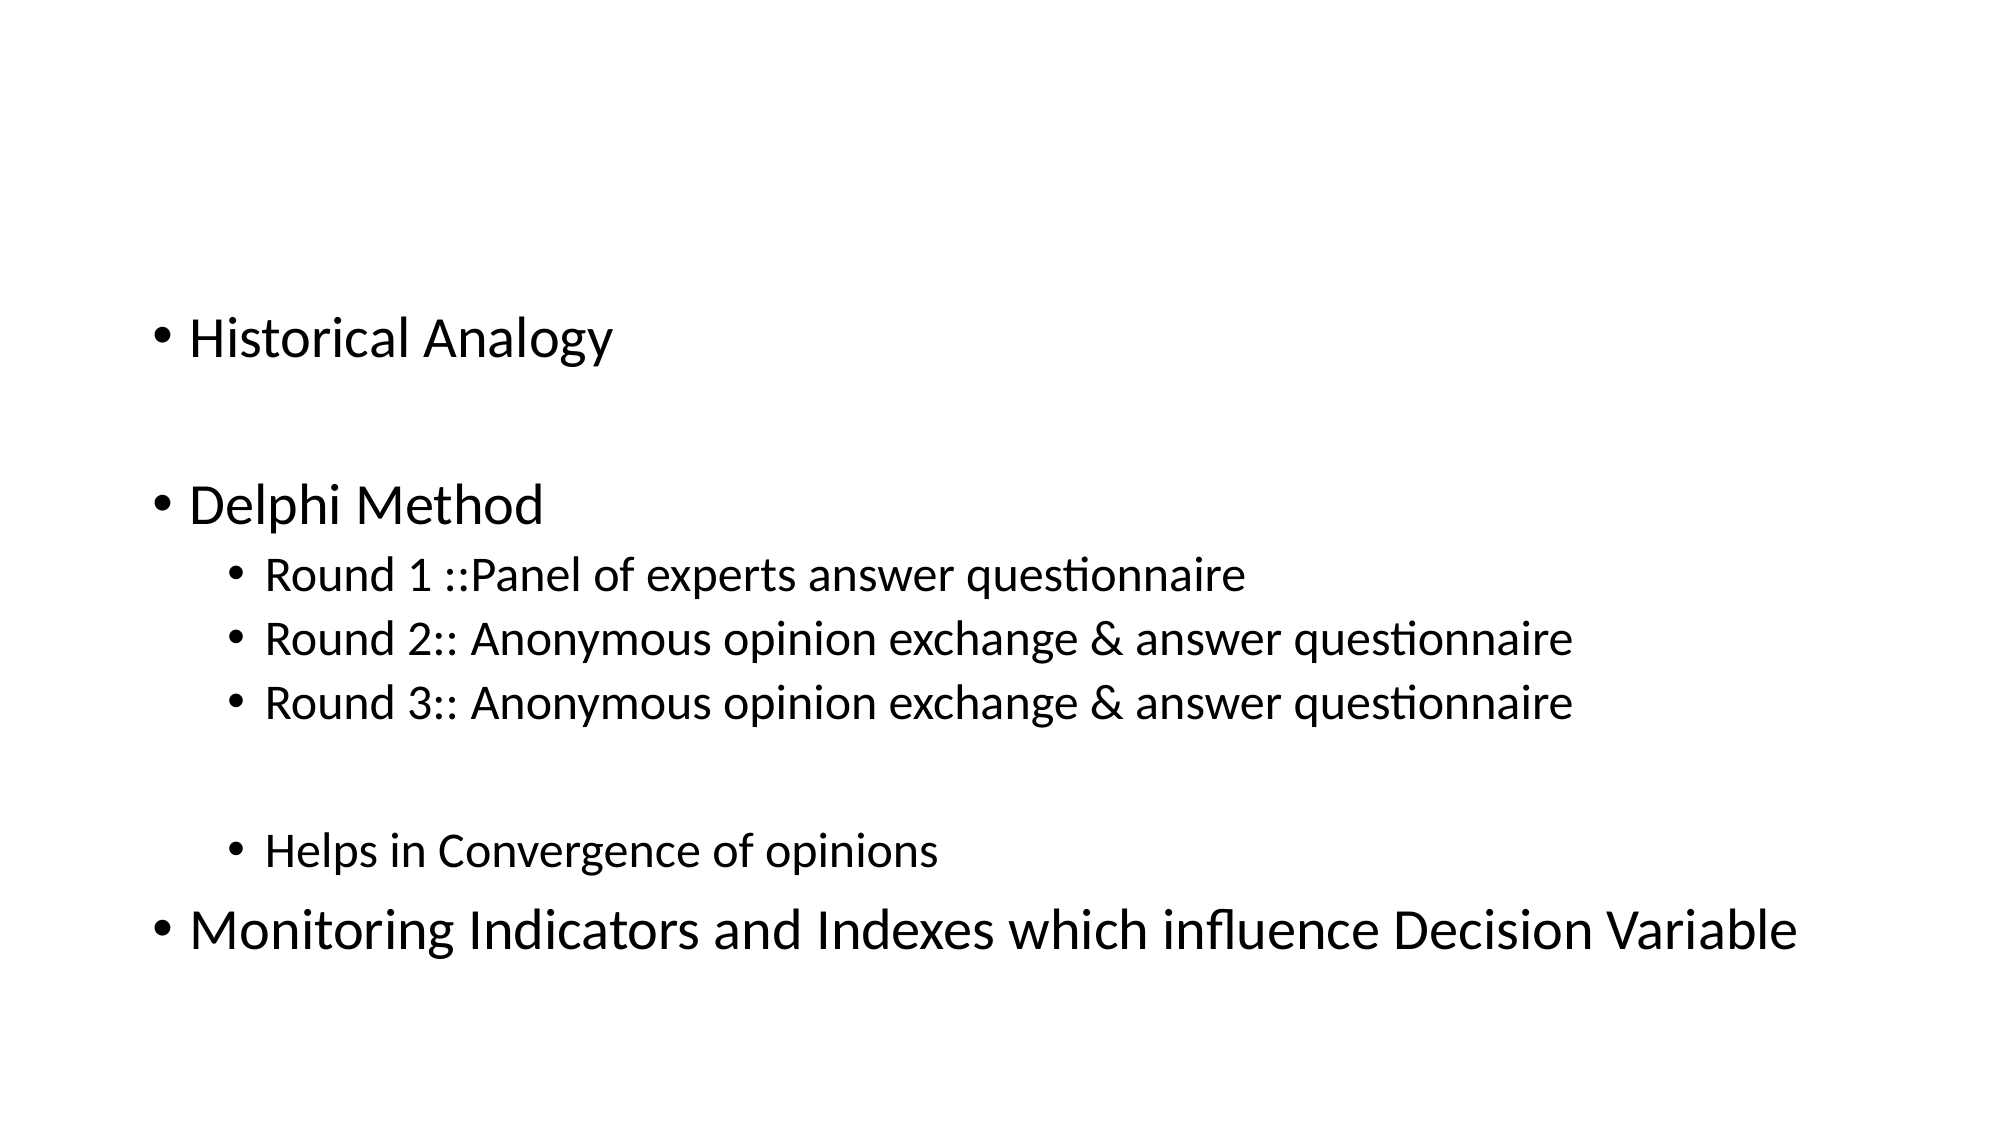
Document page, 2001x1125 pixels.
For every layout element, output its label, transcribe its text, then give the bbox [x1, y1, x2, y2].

list Historical Analogy Delphi Method Round 1 ::Panel of experts answer questionnaire Round 2:: Anonymous opinion exchange & answer questionnaire Round 3:: Anonymous opinion exchange & answer questionnaire Helps in Convergence of opinions Monitoring Indicators and Indexes which influence Decision Variable [137, 299, 1863, 1014]
